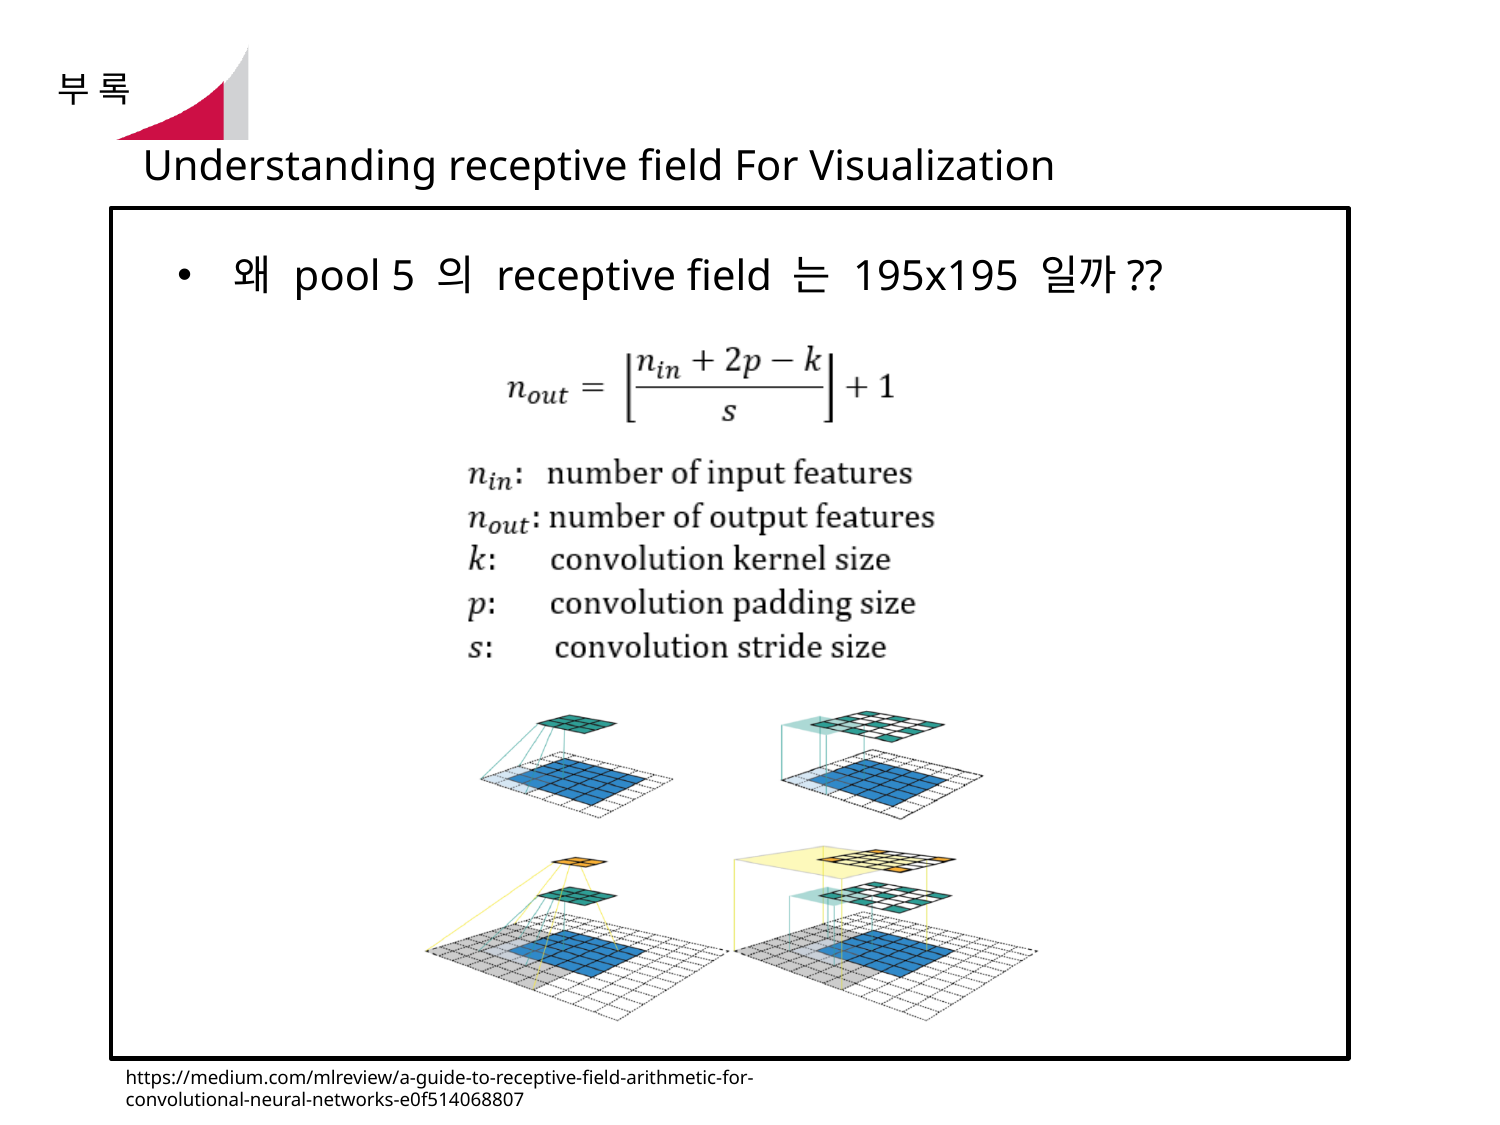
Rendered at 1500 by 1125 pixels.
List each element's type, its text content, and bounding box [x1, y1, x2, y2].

text_box Understanding receptive field For Visualization [121, 104, 1272, 199]
picture [388, 302, 1045, 1030]
text_box https://medium.com/mlreview/a-guide-to-receptive-field-arithmetic-for-convolutional-neural-networks-e0f514068807 [110, 1066, 861, 1118]
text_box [110, 207, 1349, 1059]
title 부 록 [57, 62, 1443, 108]
picture [0, 0, 249, 140]
